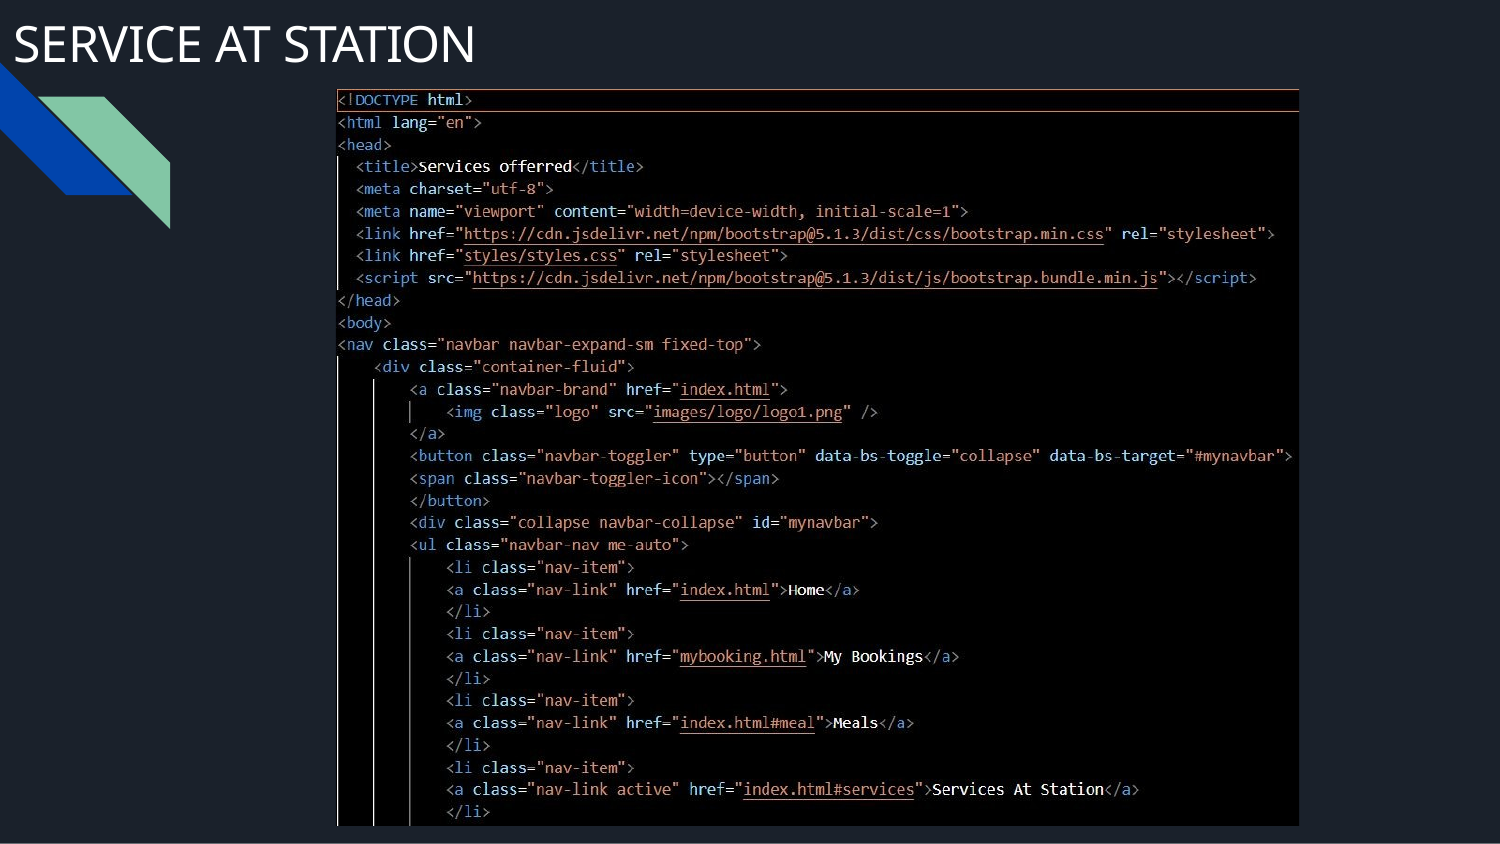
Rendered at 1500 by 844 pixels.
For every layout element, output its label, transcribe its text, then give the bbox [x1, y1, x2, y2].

text_box [335, 89, 1300, 826]
title SERVICE AT STATION [11, 9, 543, 153]
